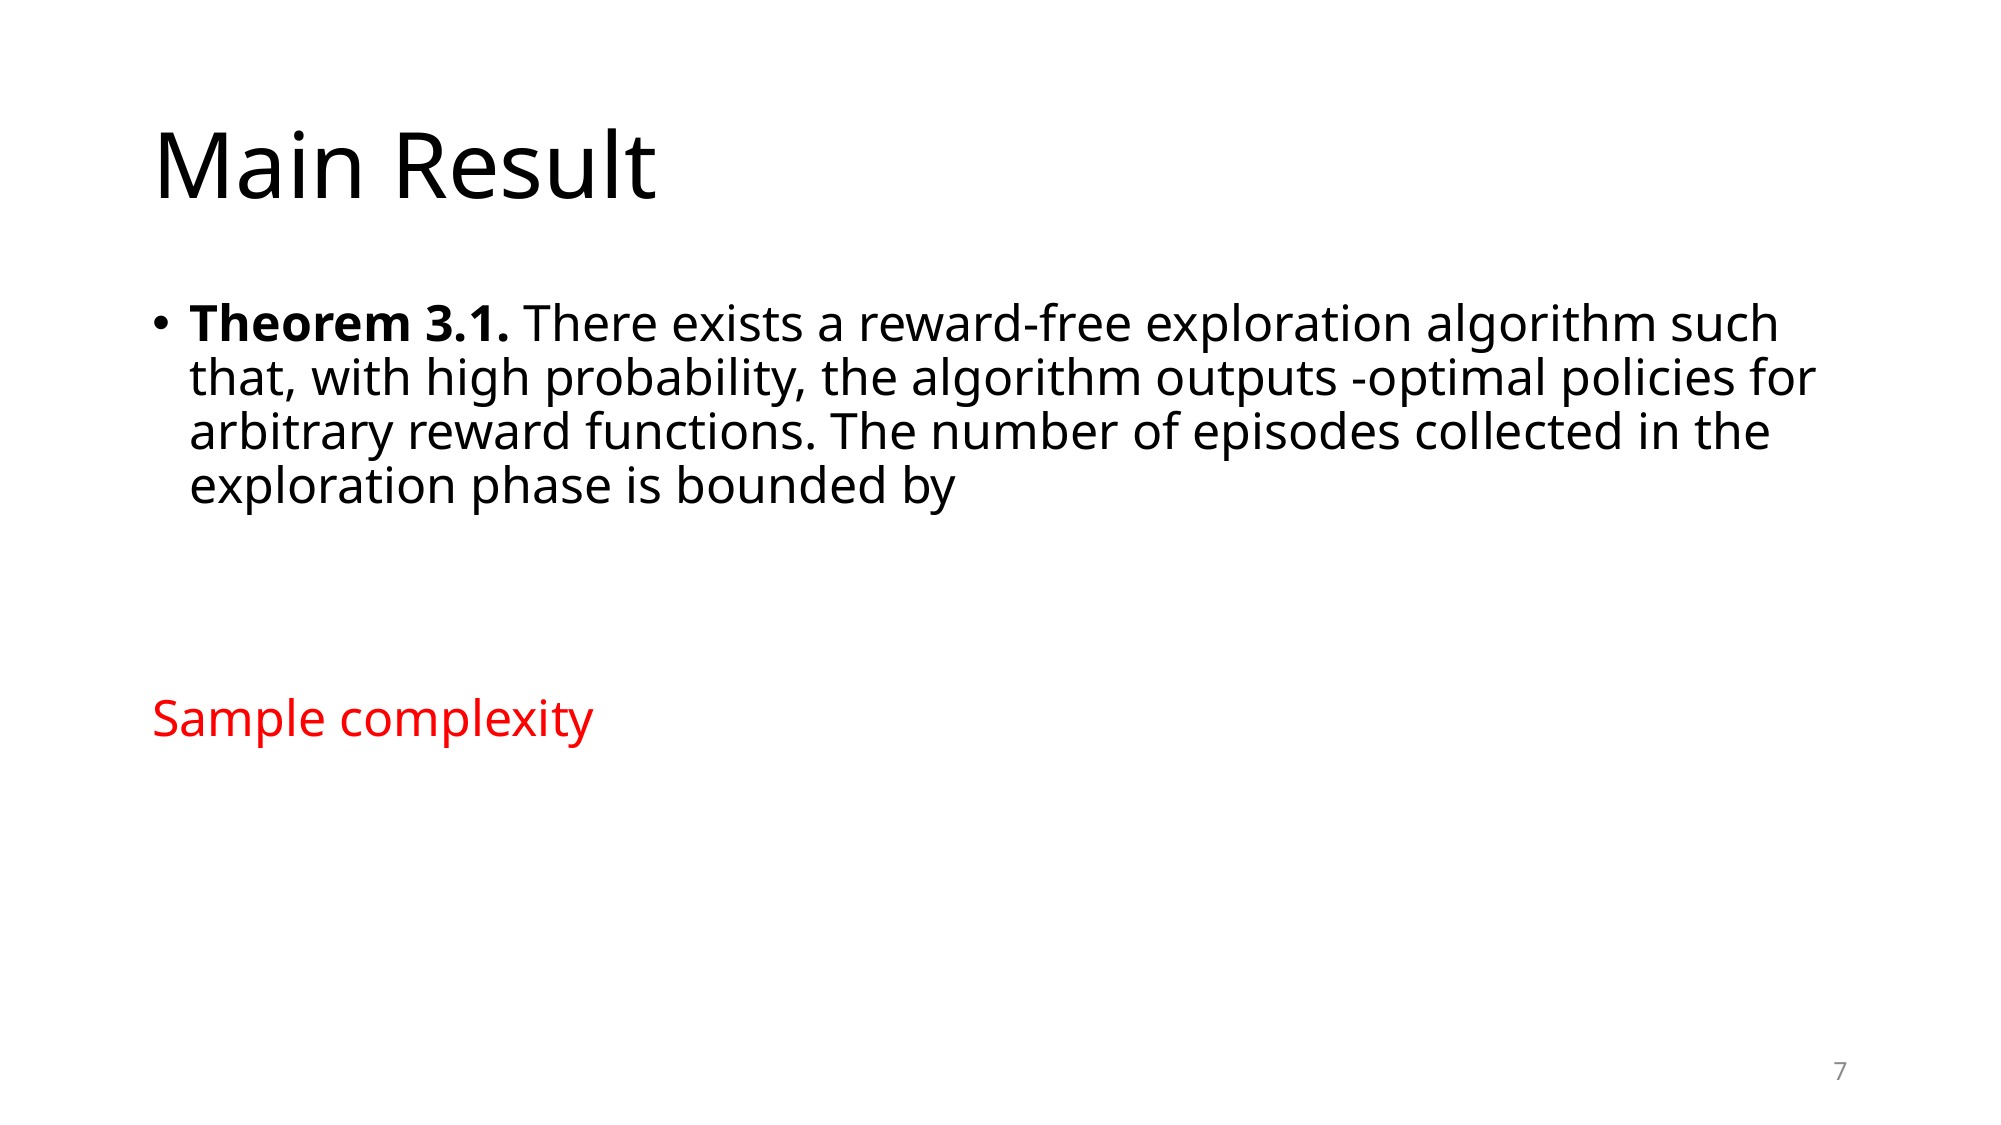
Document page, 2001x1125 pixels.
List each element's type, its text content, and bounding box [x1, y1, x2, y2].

slide_number 7 [1412, 1042, 1863, 1103]
title Main Result [137, 59, 1863, 278]
